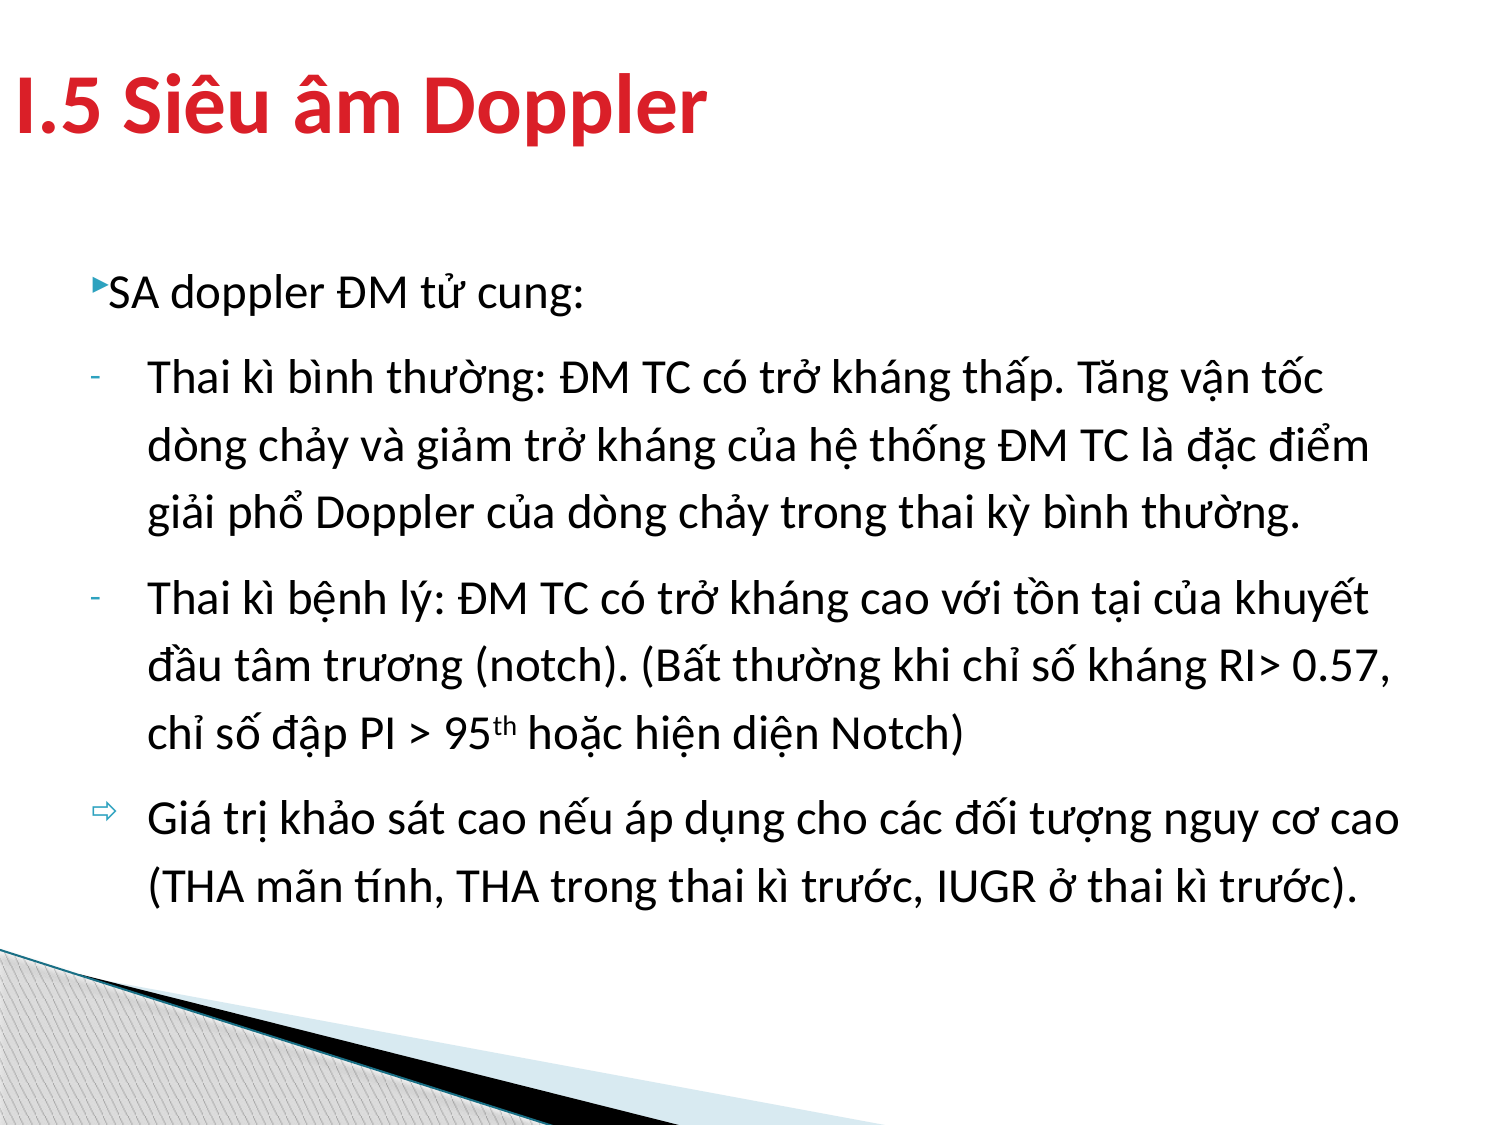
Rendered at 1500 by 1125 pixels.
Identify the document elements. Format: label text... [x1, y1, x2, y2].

title I.5 Siêu âm Doppler [0, 5, 1350, 193]
list SA doppler ĐM tử cung: Thai kì bình thường: ĐM TC có trở kháng thấp. Tăng vận tốc dòng chảy và giảm trở kháng của hệ thống ĐM TC là đặc điểm giải phổ Doppler của dòng chảy trong thai kỳ bình thường. Thai kì bệnh lý: ĐM TC có trở kháng cao với tồn tại của khuyết đầu tâm trương (notch). (Bất thường khi chỉ số kháng RI> 0.57, chỉ số đập PI > 95th hoặc hiện diện Notch) Giá trị khảo sát cao nếu áp dụng cho các đối tượng nguy cơ cao (THA mãn tính, THA trong thai kì trước, IUGR ở thai kì trước). [75, 243, 1425, 986]
